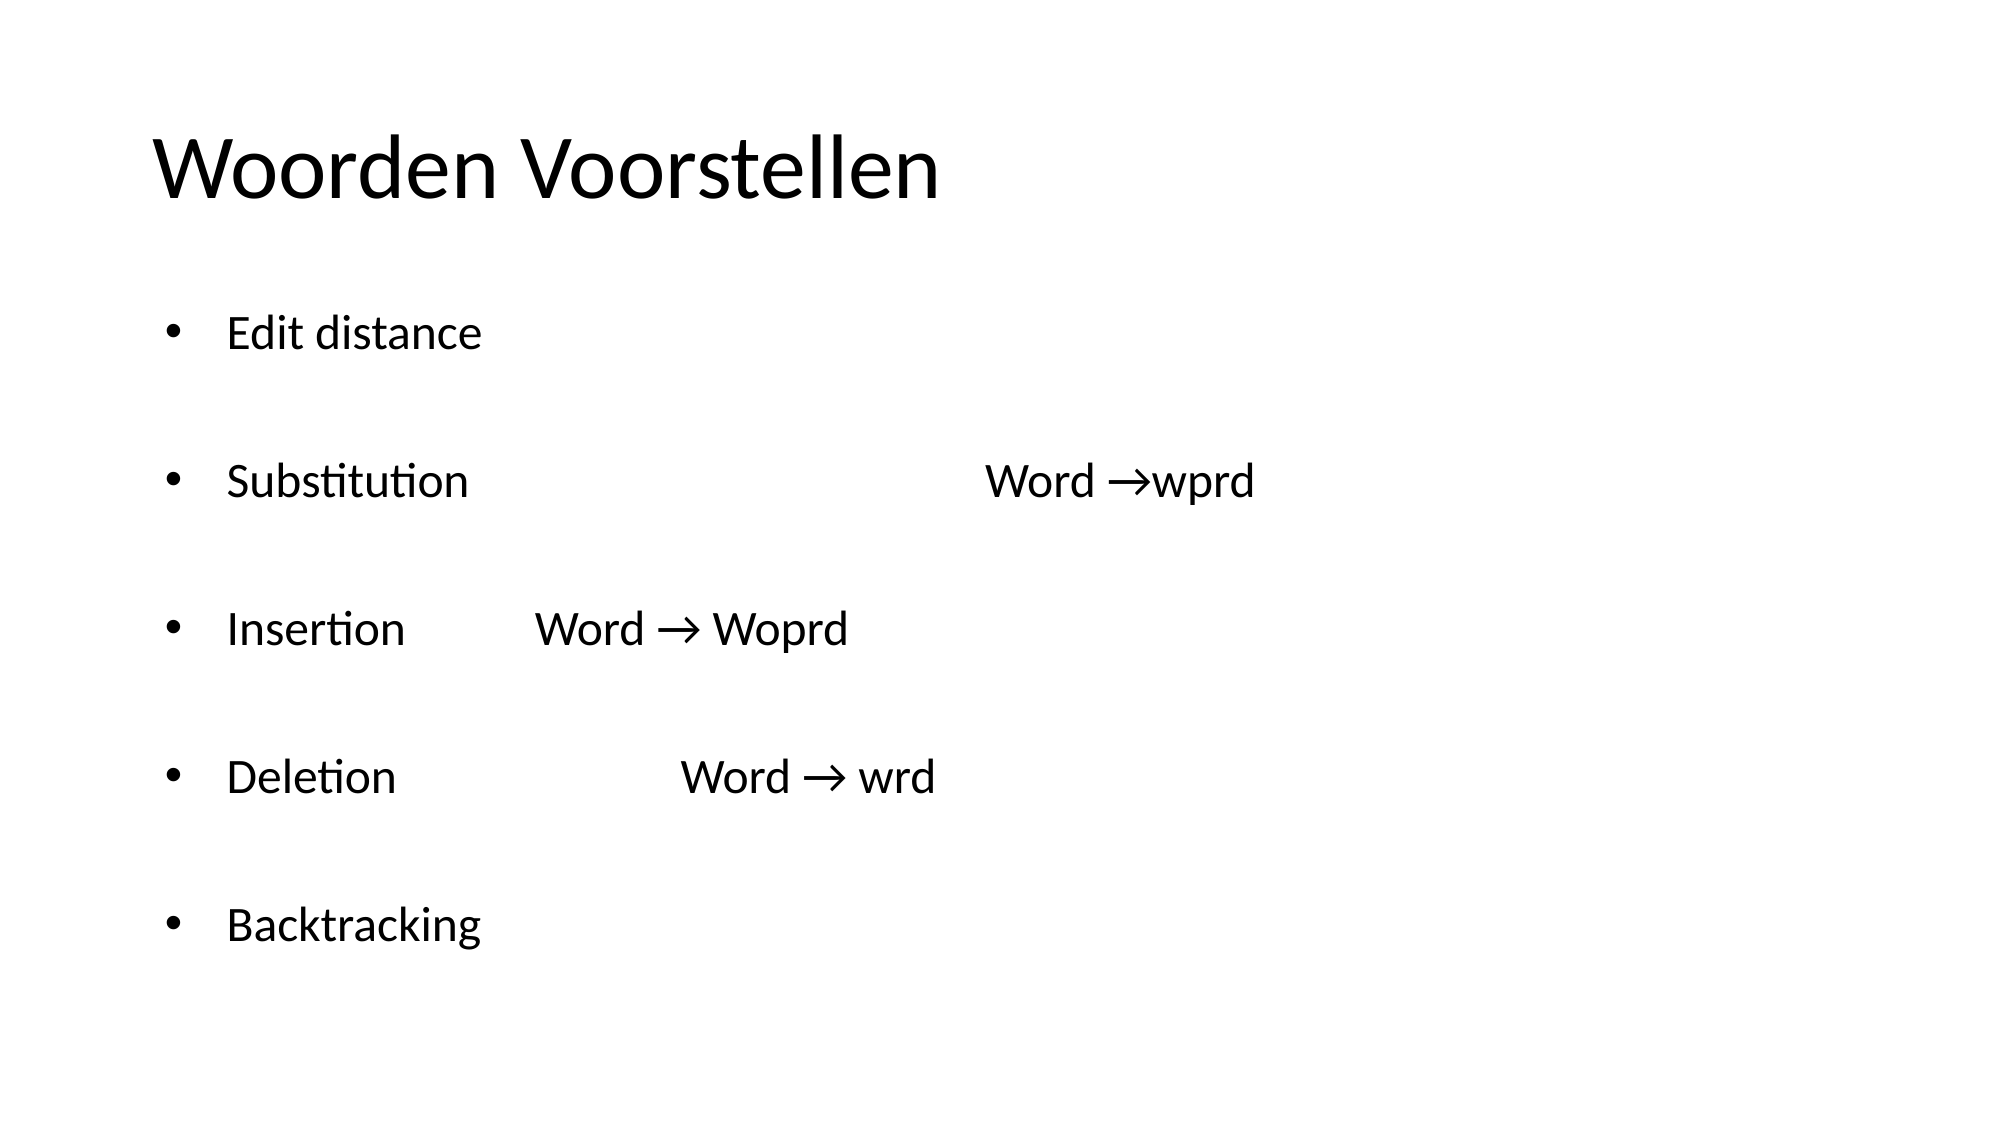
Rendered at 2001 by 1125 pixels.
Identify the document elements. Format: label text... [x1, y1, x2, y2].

list Edit distance Substitution Word →wprd Insertion Word → Woprd Deletion Word → wrd Backtracking [137, 299, 1863, 1014]
title Woorden Voorstellen [137, 59, 1863, 278]
